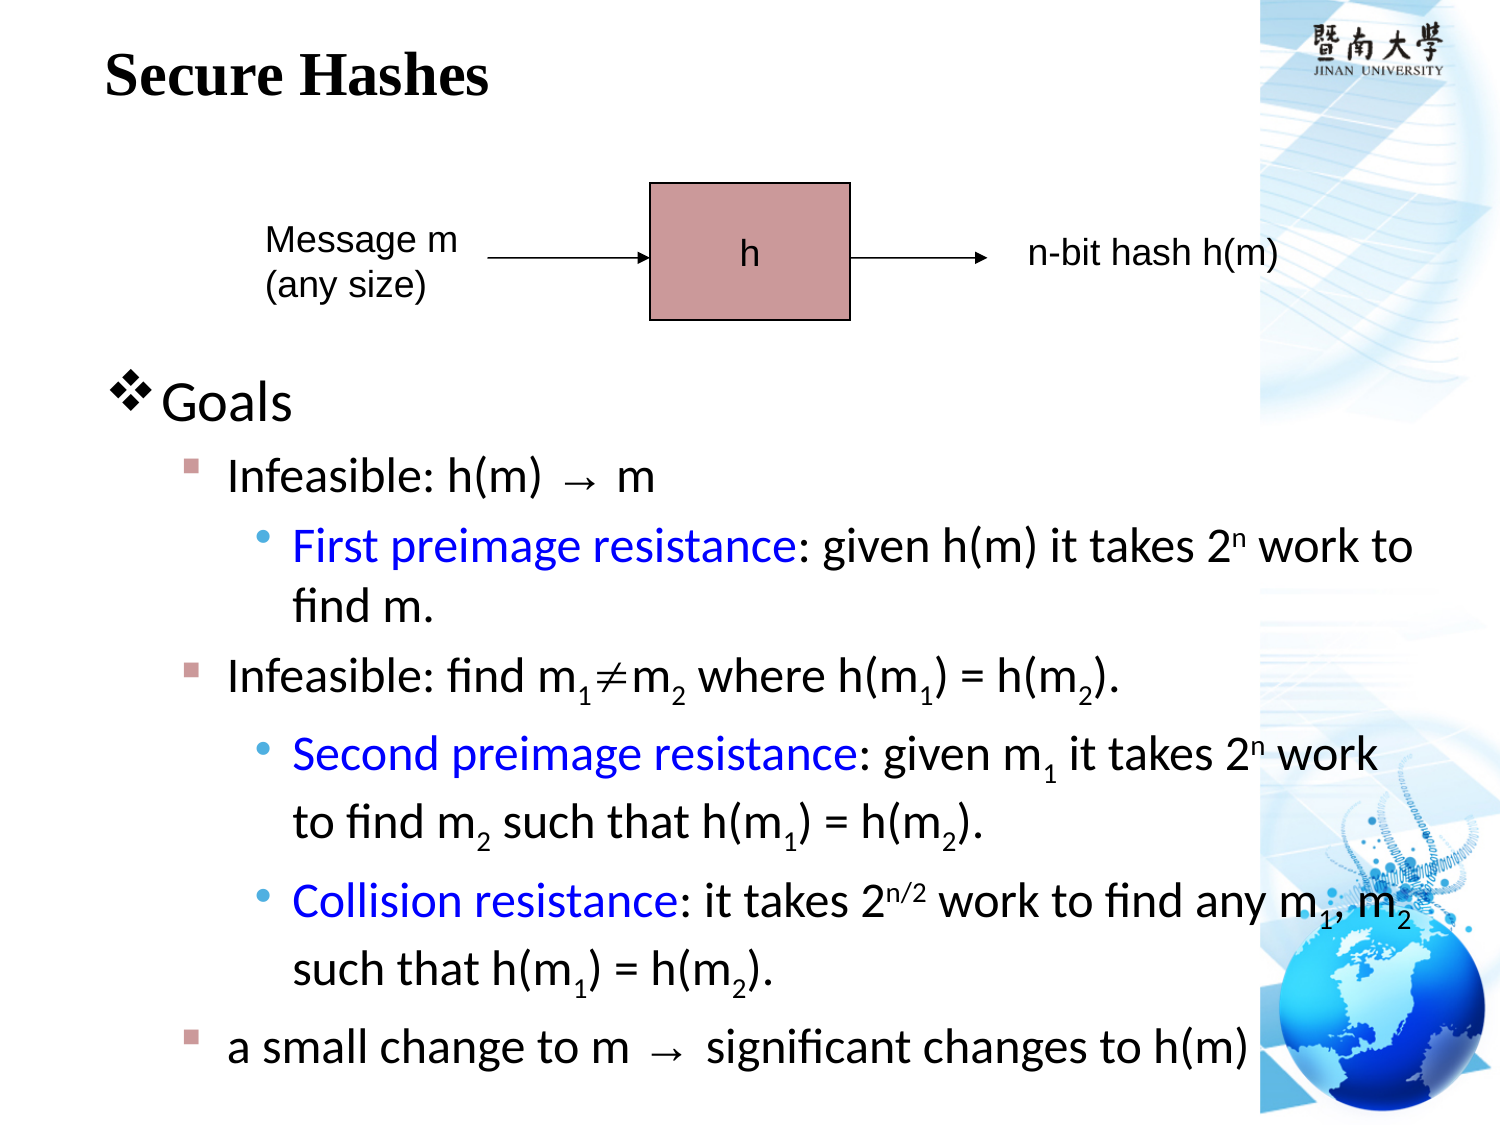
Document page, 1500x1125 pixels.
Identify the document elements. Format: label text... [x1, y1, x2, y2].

list Goals Infeasible: h(m) → m First preimage resistance: given h(m) it takes 2n work to find m. Infeasible: find m1m2 where h(m1) = h(m2). Second preimage resistance: given m1 it takes 2n work to find m2 such that h(m1) = h(m2). Collision resistance: it takes 2n/2 work to find any m1, m2 such that h(m1) = h(m2). a small change to m → significant changes to h(m) [89, 355, 1434, 1063]
text_box [487, 251, 650, 265]
picture [0, 0, 1500, 1125]
text_box [849, 251, 988, 265]
text_box n-bit hash h(m) [1012, 220, 1295, 280]
title Secure Hashes [89, 30, 1253, 111]
text_box h [650, 182, 850, 321]
text_box Message m (any size) [250, 207, 474, 313]
